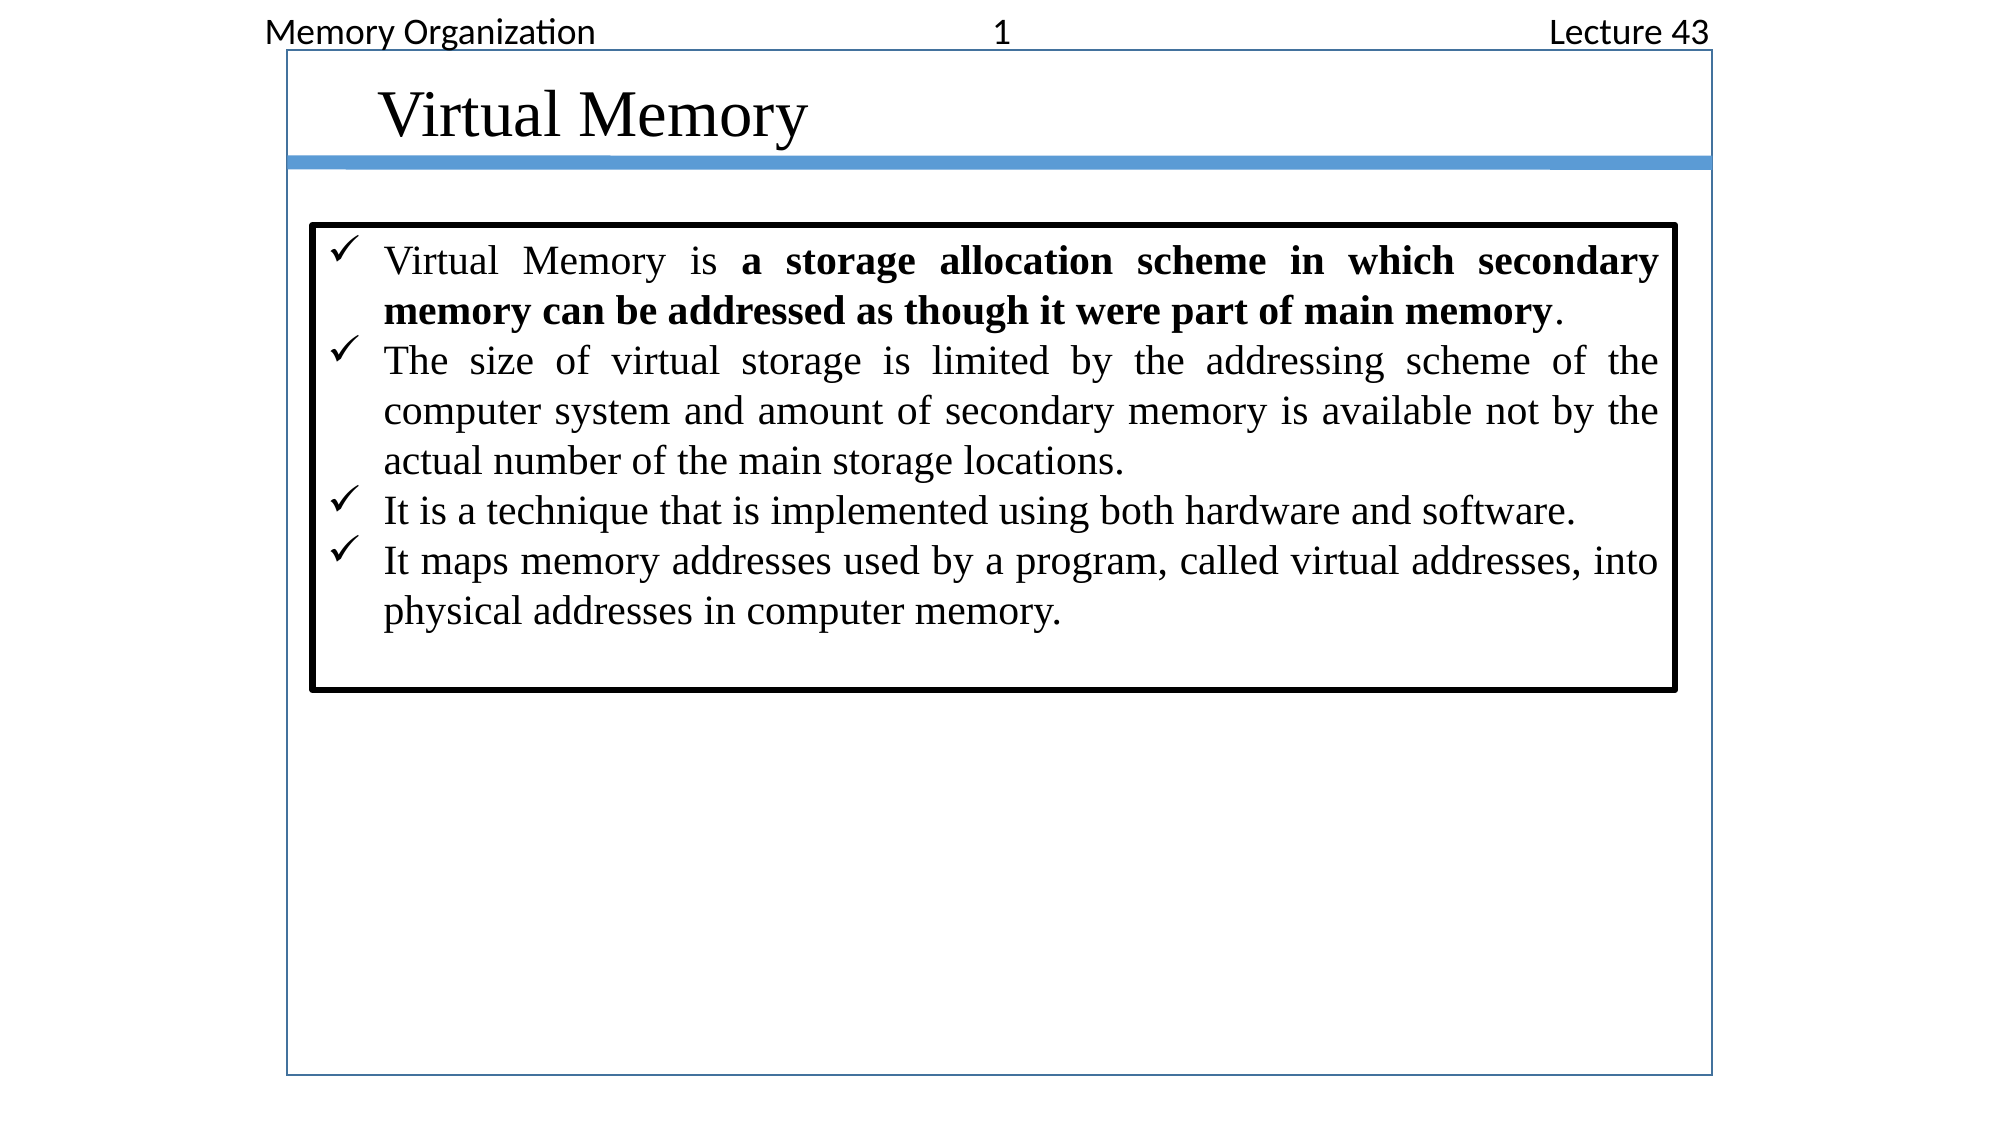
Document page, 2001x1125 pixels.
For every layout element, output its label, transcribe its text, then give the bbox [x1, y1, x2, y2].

text_box Memory Organization 1 Lecture 43 [249, 0, 1750, 105]
text_box Virtual Memory [362, 62, 1625, 158]
text_box Virtual Memory is a storage allocation scheme in which secondary memory can be addressed as though it were part of main memory. The size of virtual storage is limited by the addressing scheme of the computer system and amount of secondary memory is available not by the actual number of the main storage locations. It is a technique that is implemented using both hardware and software. It maps memory addresses used by a program, called virtual addresses, into physical addresses in computer memory. [312, 224, 1675, 690]
text_box [286, 105, 1713, 1074]
text_box [249, 1074, 1750, 1125]
